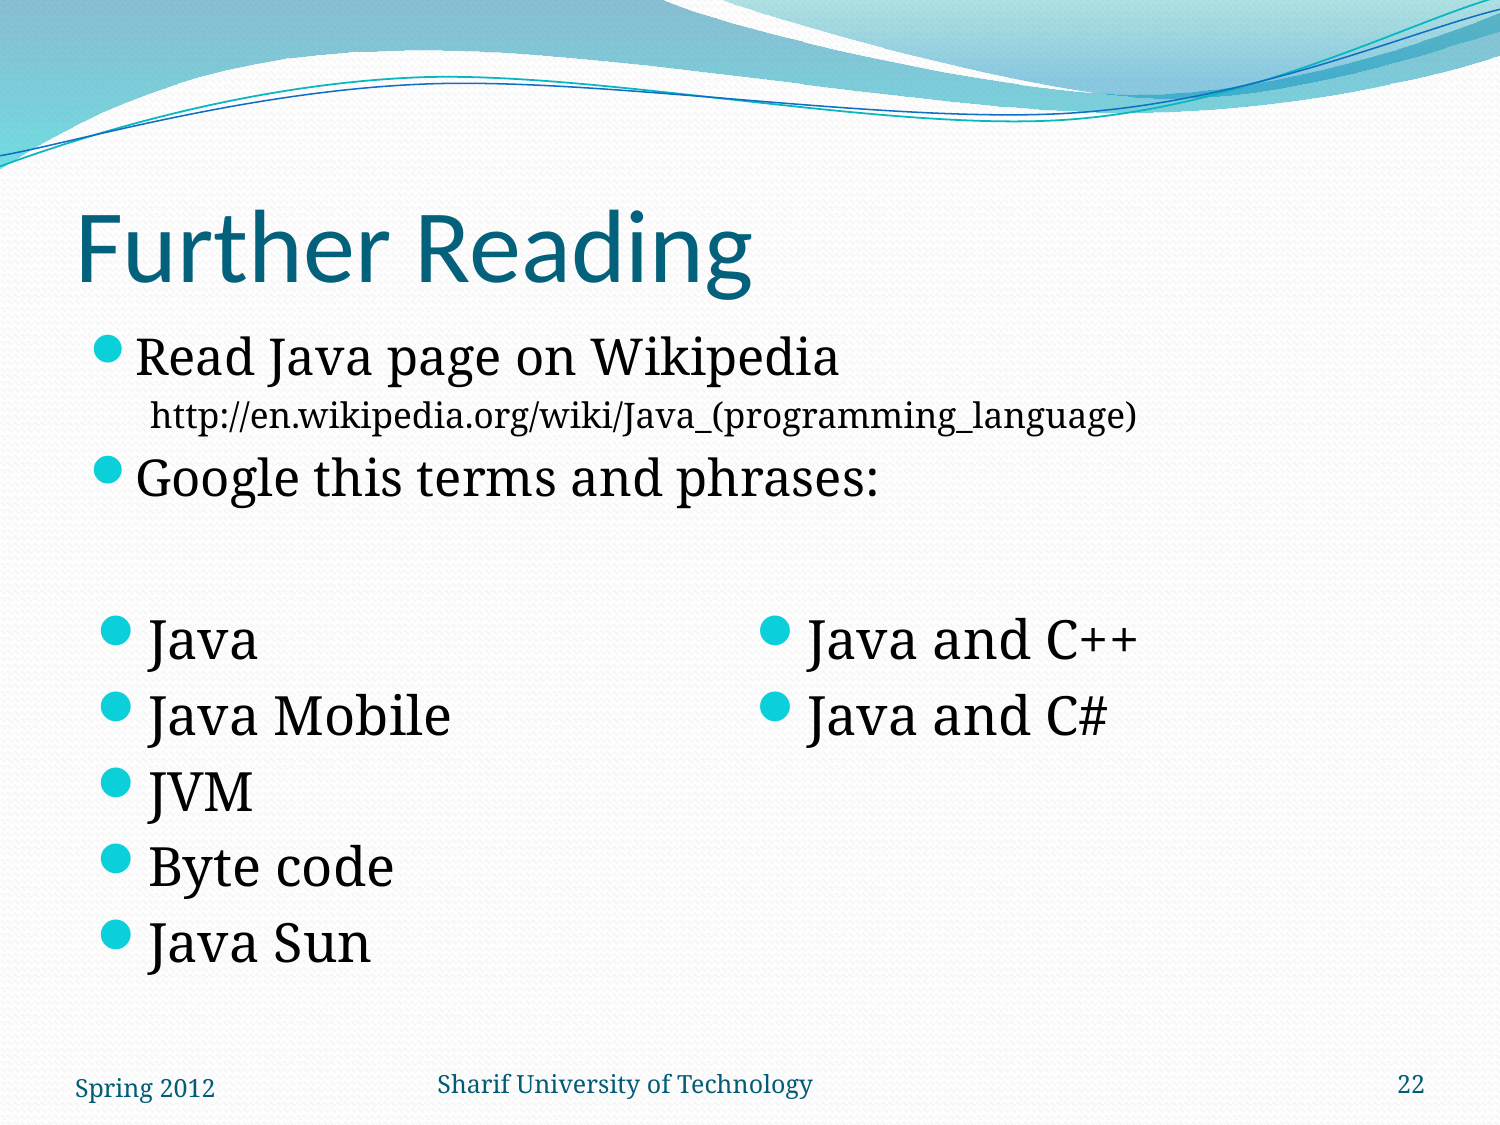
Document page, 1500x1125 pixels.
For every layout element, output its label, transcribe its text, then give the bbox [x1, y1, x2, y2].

slide_number Spring 2012 [75, 1042, 425, 1103]
title Further Reading [75, 115, 1425, 303]
list Read Java page on Wikipedia http://en.wikipedia.org/wiki/Java_(programming_language) Google this terms and phrases: [75, 317, 1425, 516]
slide_number 22 [1299, 1042, 1425, 1103]
footer Sharif University of Technology [437, 1042, 988, 1103]
text_box Java Java Mobile JVM Byte code Java Sun Java and C++ Java and C# [81, 597, 1430, 1020]
